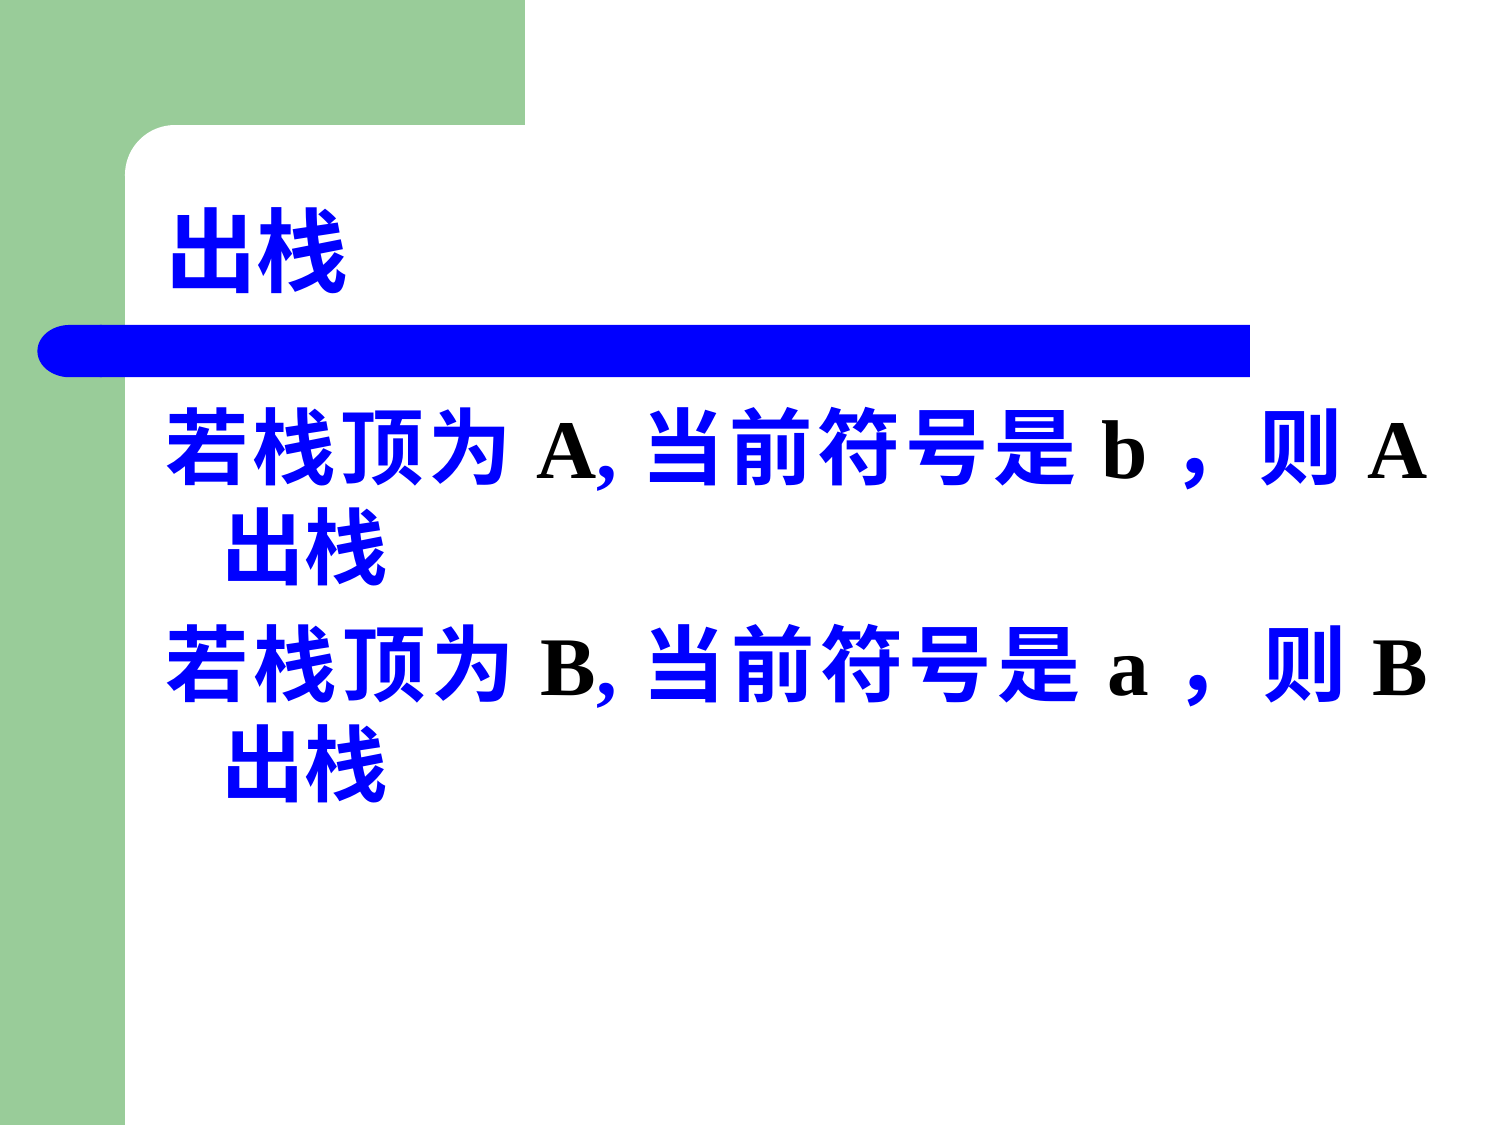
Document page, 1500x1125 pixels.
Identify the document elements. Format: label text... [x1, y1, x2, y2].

list 若栈顶为A,当前符号是b，则A出栈 若栈顶为B,当前符号是a，则B出栈 [149, 387, 1463, 1001]
title 出栈 [149, 124, 1463, 313]
